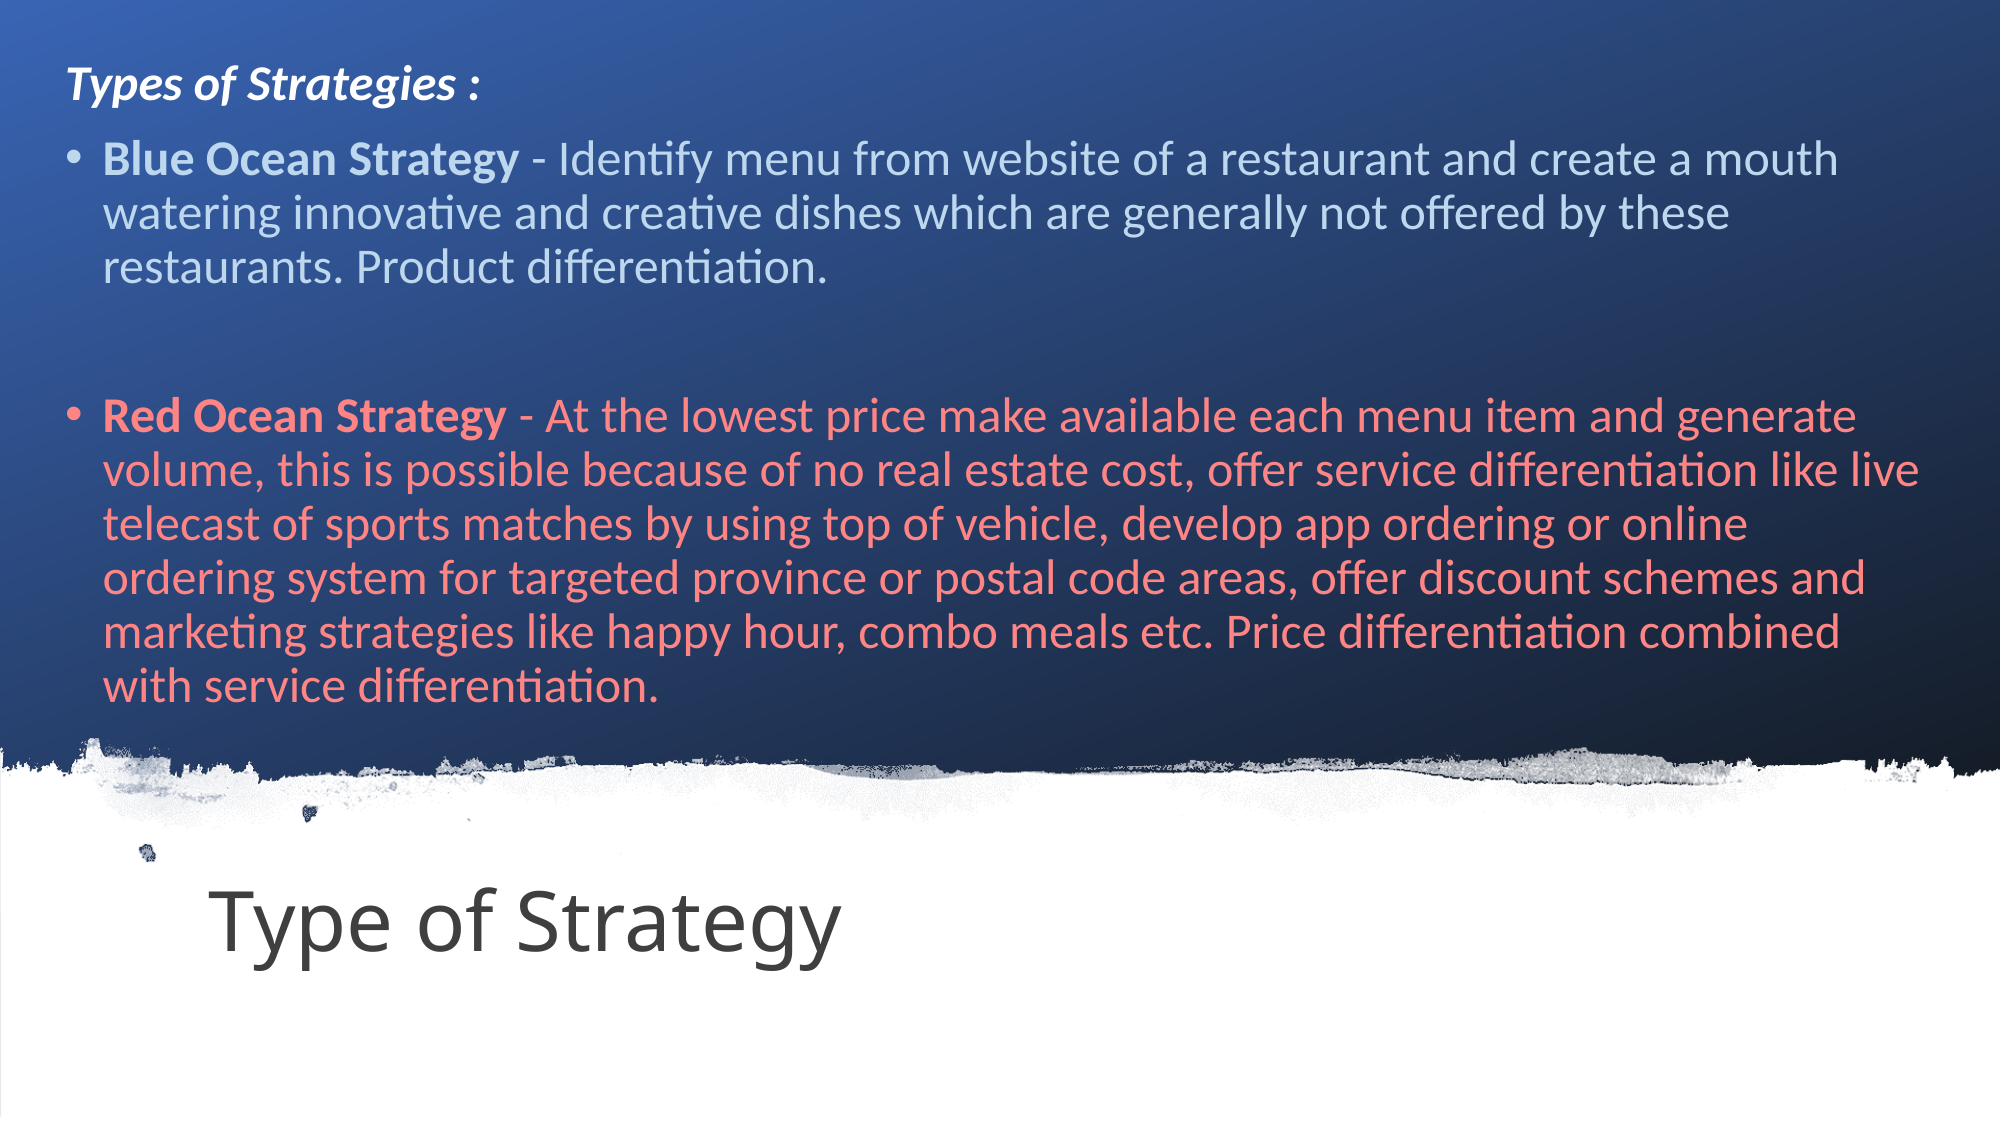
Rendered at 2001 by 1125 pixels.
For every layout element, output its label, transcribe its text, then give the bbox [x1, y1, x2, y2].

text_box [0, 0, 2000, 624]
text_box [0, 624, 2000, 1125]
list Types of Strategies : Blue Ocean Strategy - Identify menu from website of a restaurant and create a mouth watering innovative and creative dishes which are generally not offered by these restaurants. Product differentiation. Red Ocean Strategy - At the lowest price make available each menu item and generate volume, this is possible because of no real estate cost, offer service differentiation like live telecast of sports matches by using top of vehicle, develop app ordering or online ordering system for targeted province or postal code areas, offer discount schemes and marketing strategies like happy hour, combo meals etc. Price differentiation combined with service differentiation. [50, 45, 1942, 624]
